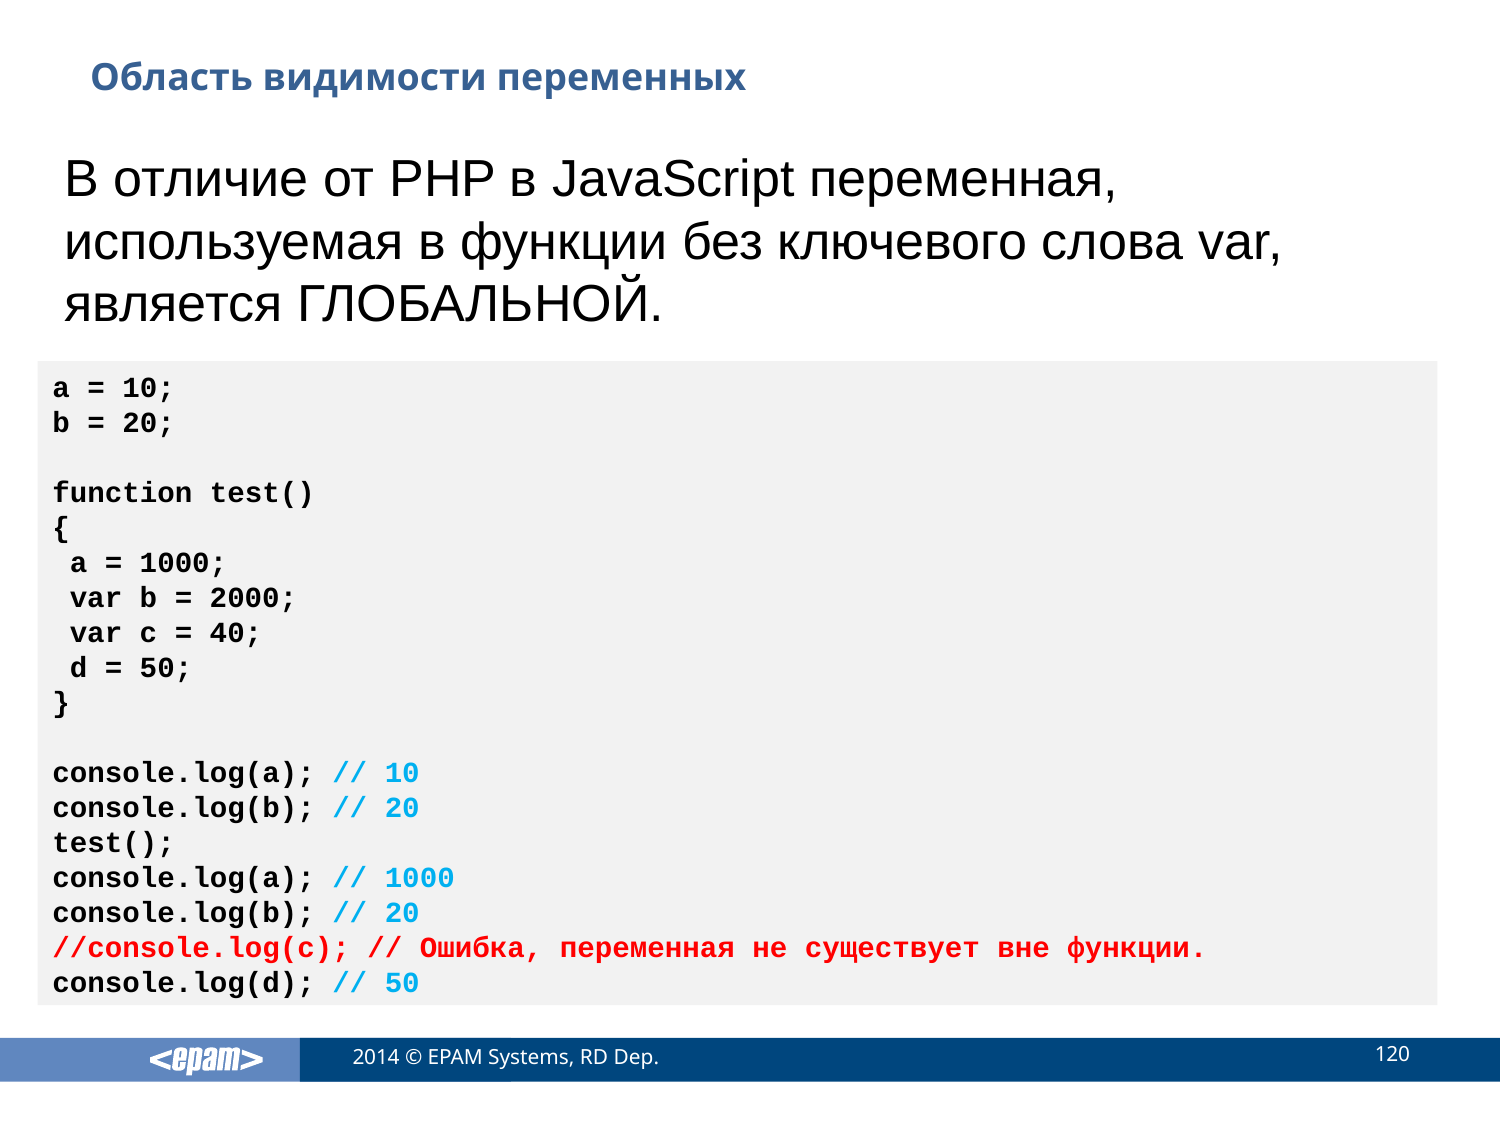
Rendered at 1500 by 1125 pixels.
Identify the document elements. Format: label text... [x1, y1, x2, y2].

slide_number 120 [1262, 1025, 1425, 1085]
footer 2014 © EPAM Systems, RD Dep. [337, 1028, 738, 1088]
text_box В отличие от PHP в JavaScript переменная, используемая в функции без ключевого слова var, является ГЛОБАЛЬНОЙ. [50, 137, 1438, 340]
title Область видимости переменных [75, 45, 1425, 137]
text_box a = 10; b = 20; function test() { a = 1000; var b = 2000; var c = 40; d = 50; } console.log(a); // 10 console.log(b); // 20 test(); console.log(a); // 1000 console.log(b); // 20 //console.log(c); // Ошибка, переменная не существует вне функции. console.log(d); // 50 [37, 361, 1438, 1006]
